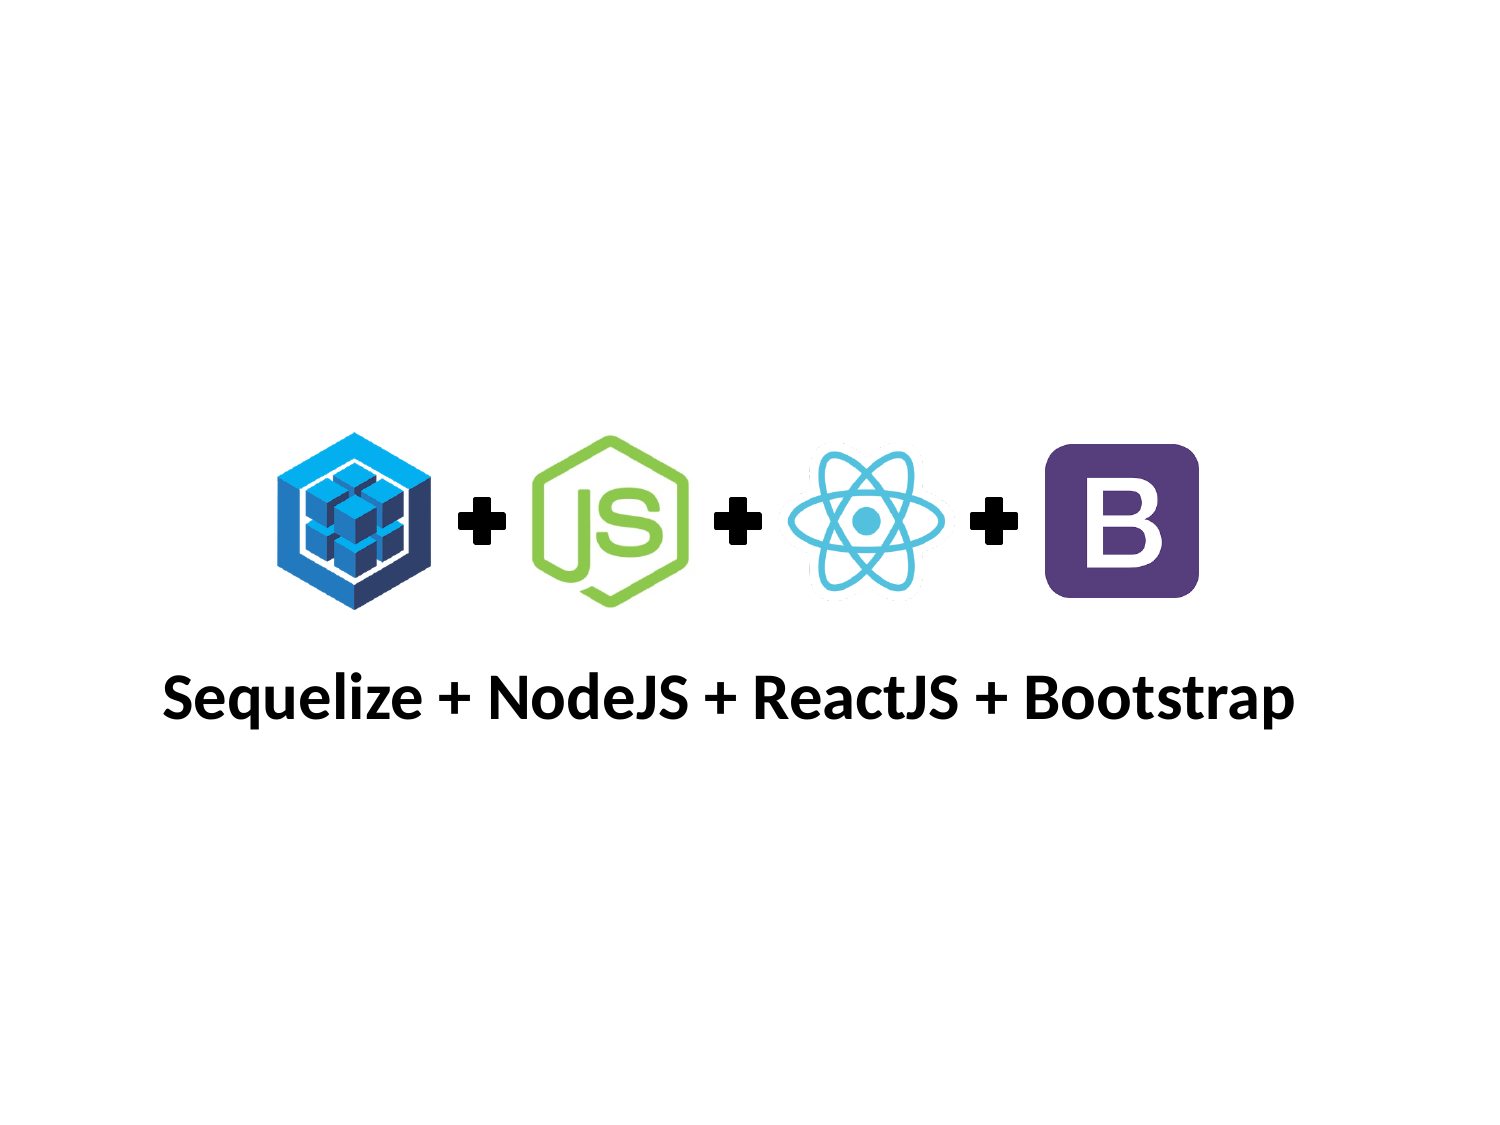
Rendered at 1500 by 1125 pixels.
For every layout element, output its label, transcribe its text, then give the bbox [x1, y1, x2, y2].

text_box [458, 497, 506, 545]
picture [777, 441, 955, 601]
picture [521, 432, 699, 610]
picture [265, 432, 444, 610]
text_box Sequelize + NodeJS + ReactJS + Bootstrap [147, 645, 1424, 740]
text_box [714, 497, 762, 545]
picture [1045, 444, 1200, 599]
text_box [970, 497, 1018, 545]
